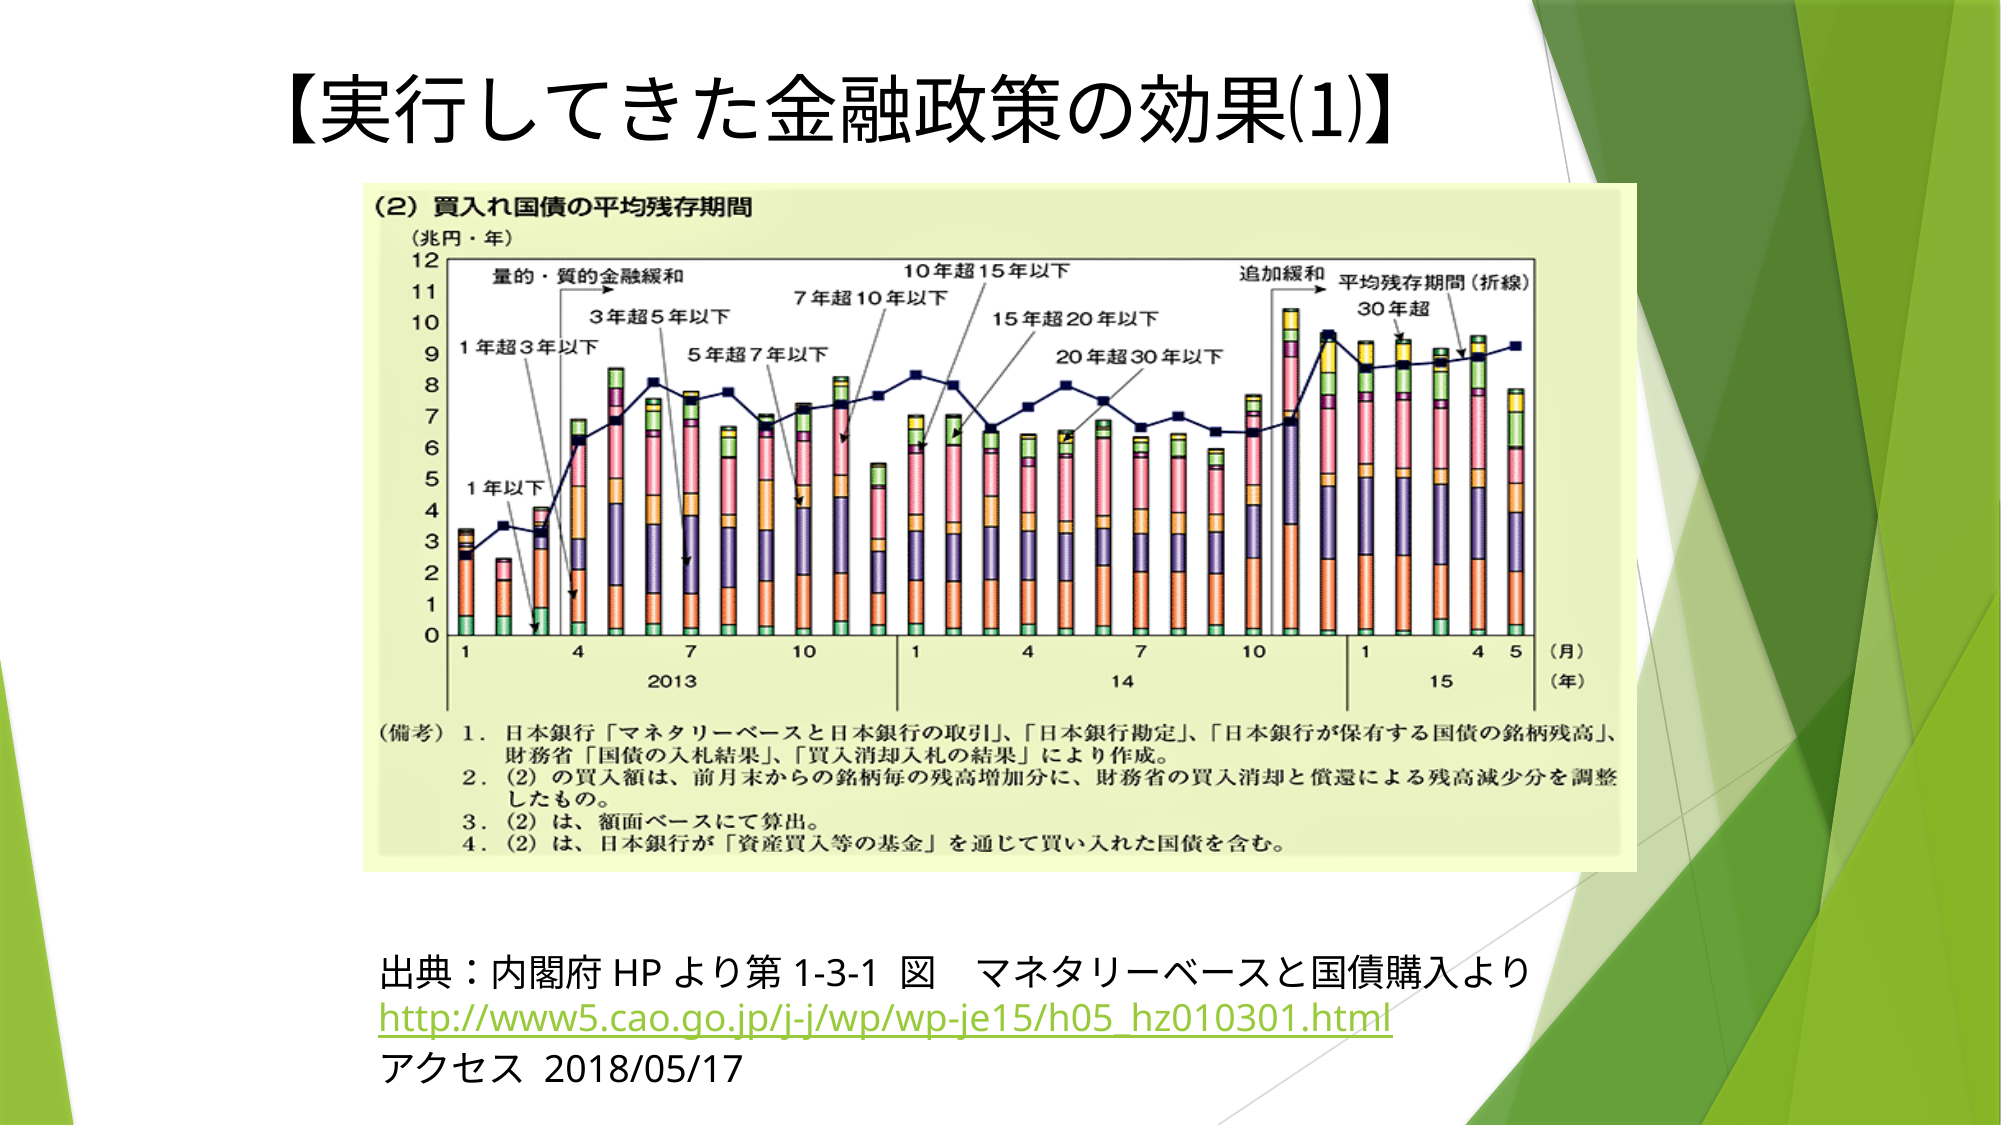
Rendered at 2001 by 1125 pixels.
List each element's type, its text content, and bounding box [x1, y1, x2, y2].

text_box 出典：内閣府HPより第1-3-1 図 マネタリーベースと国債購入より http://www5.cao.go.jp/j-j/wp/wp-je15/h05_hz010301.html アクセス 2018/05/17 [363, 941, 1800, 1125]
title 【実行してきた金融政策の効果⑴】 [228, 55, 1772, 286]
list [362, 182, 1637, 872]
